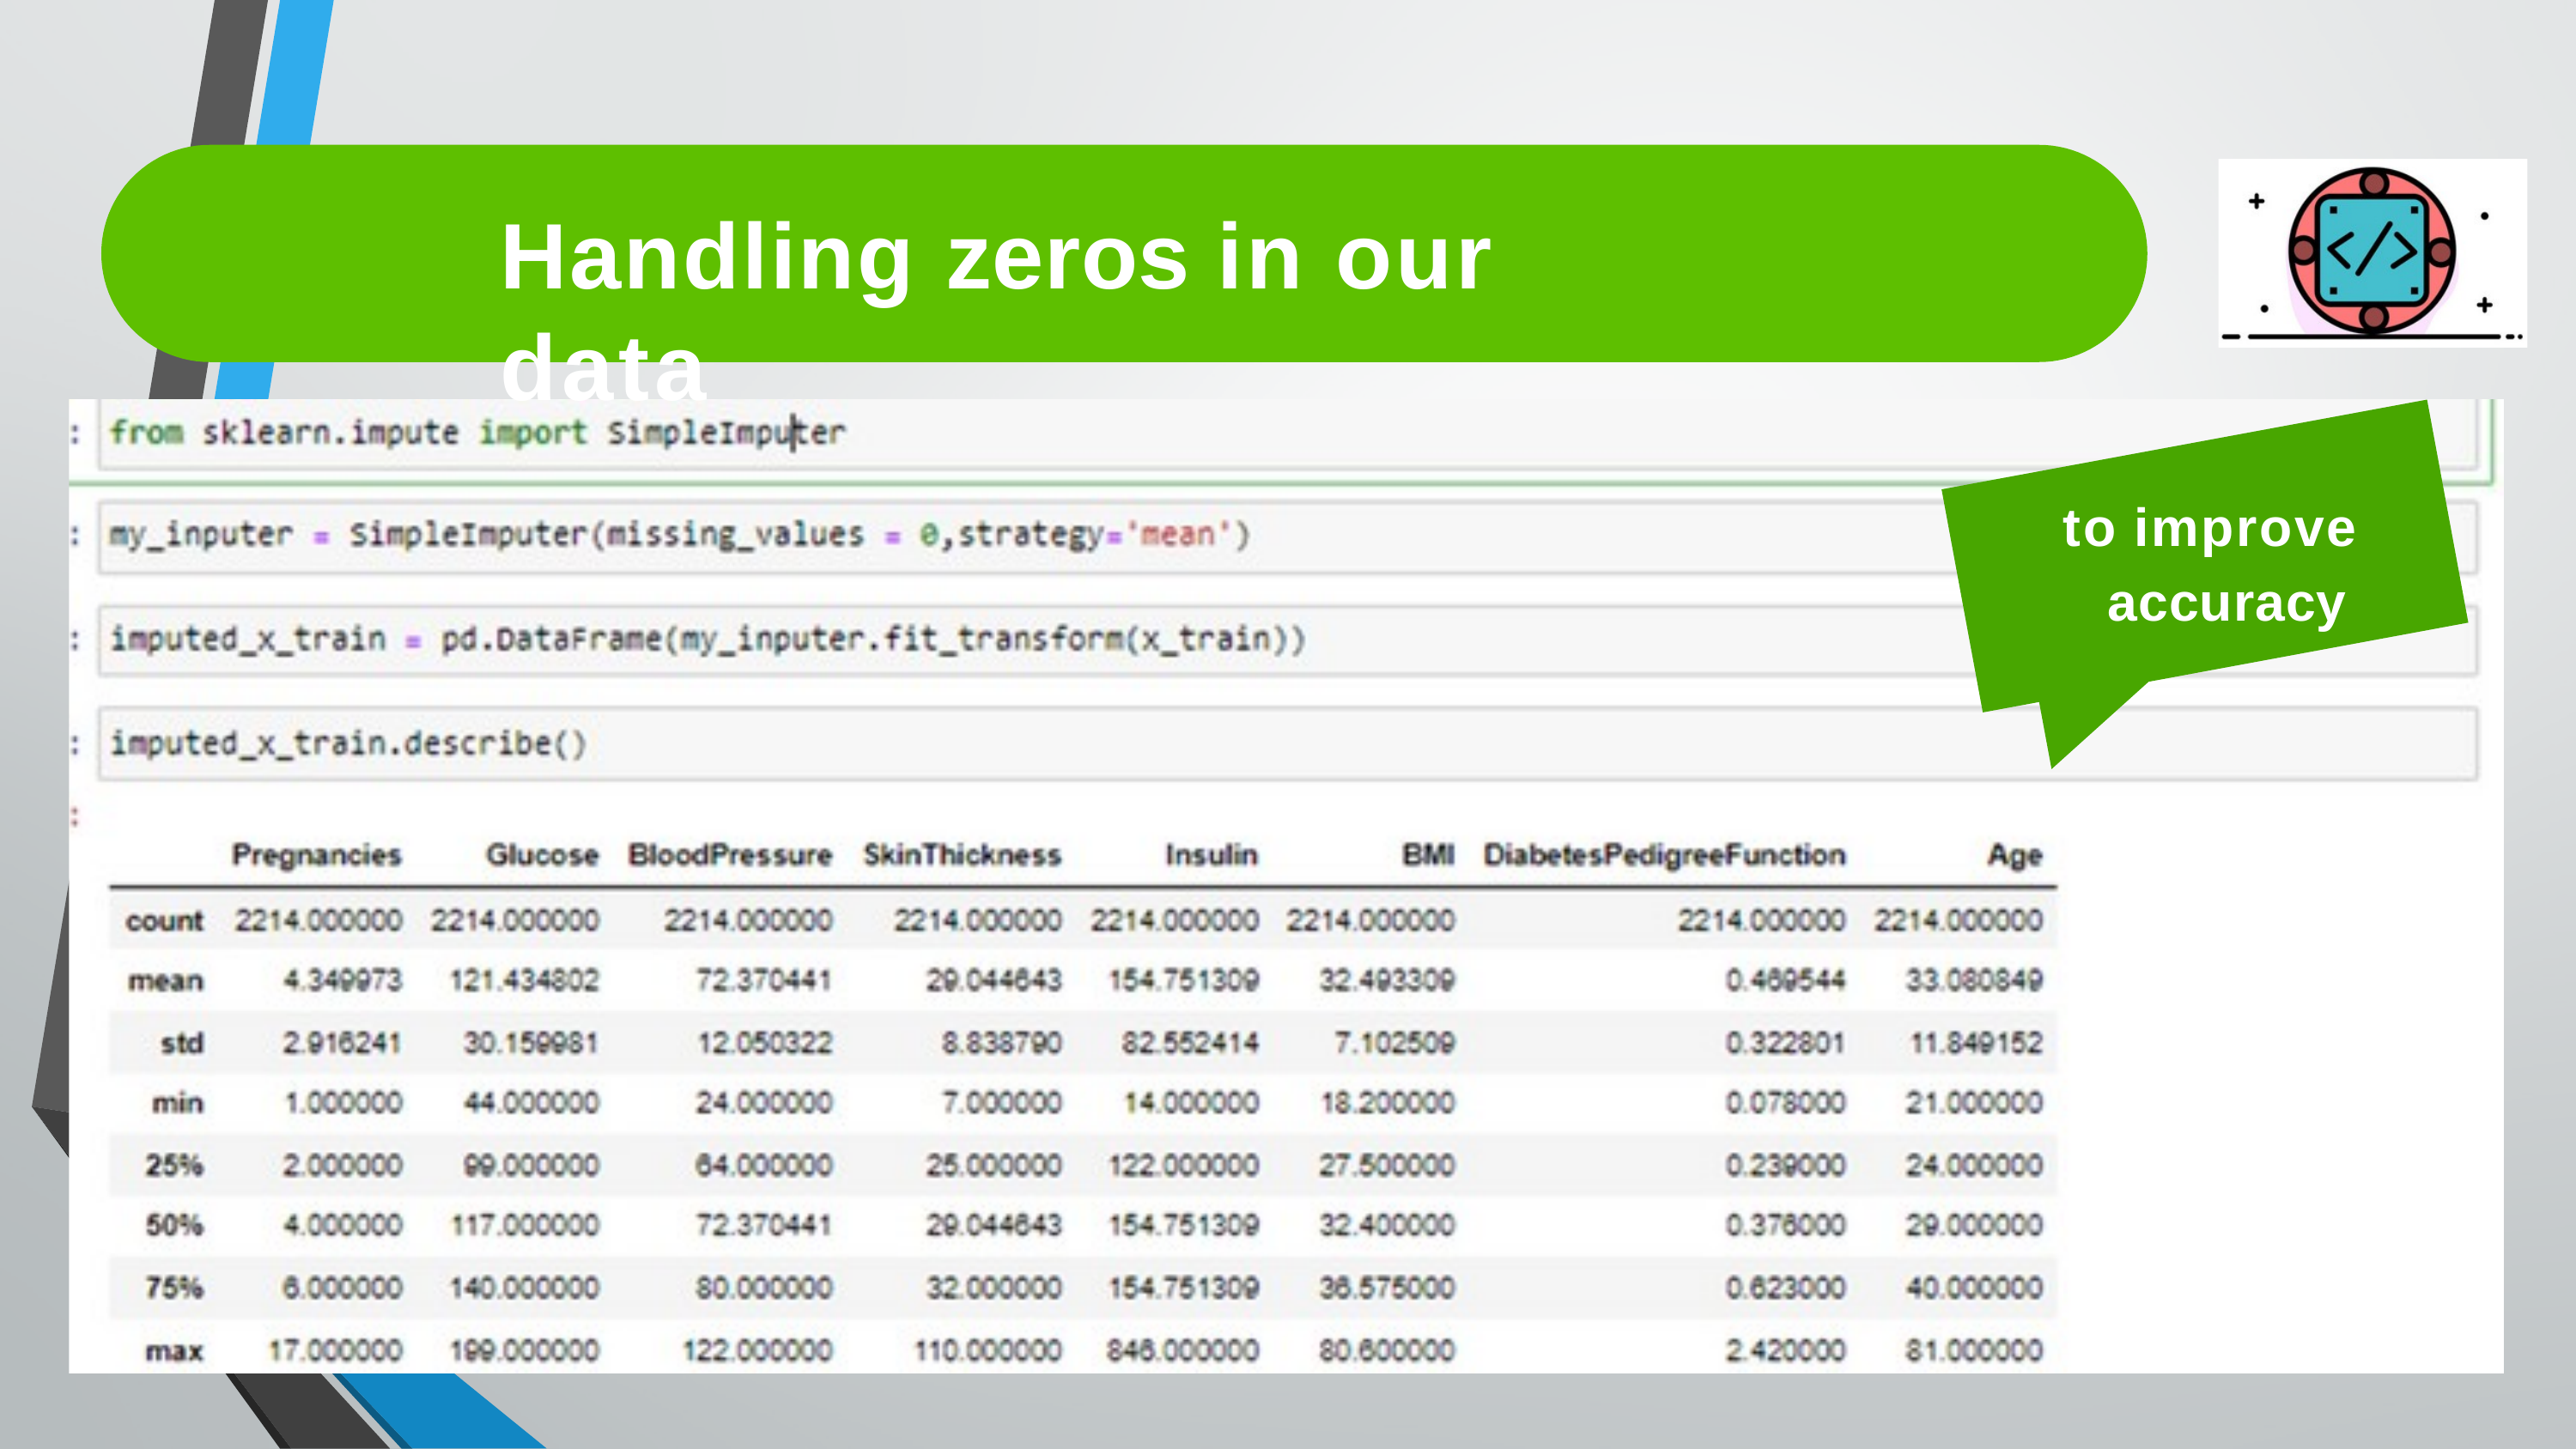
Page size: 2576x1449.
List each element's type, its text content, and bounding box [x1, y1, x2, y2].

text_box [69, 399, 2505, 1373]
text_box [100, 144, 2148, 362]
text_box Handling zeros in our data [498, 194, 1726, 399]
text_box [2218, 159, 2528, 349]
